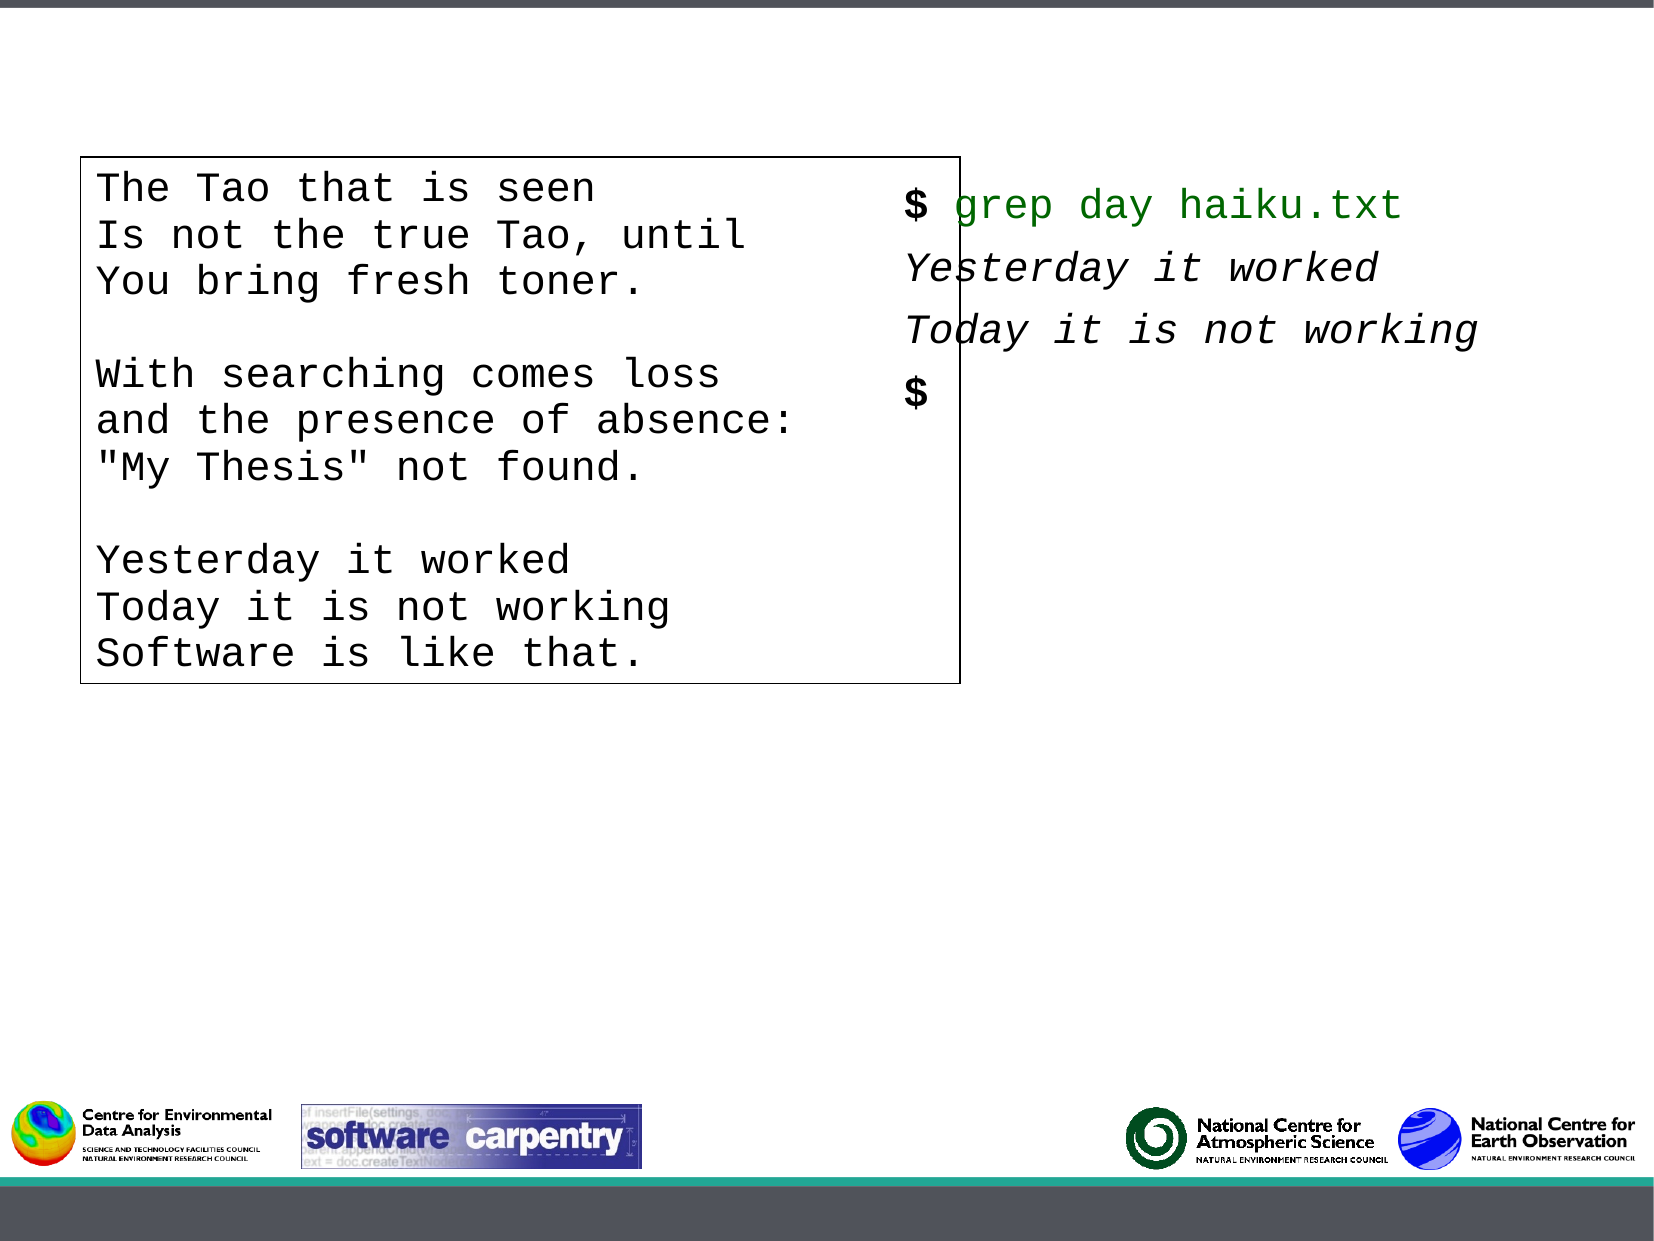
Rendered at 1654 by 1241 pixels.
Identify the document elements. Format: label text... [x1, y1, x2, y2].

text_box $ grep day haiku.txt Yesterday it worked Today it is not working $ [888, 157, 1579, 689]
picture [0, 0, 1654, 1241]
text_box The Tao that is seen Is not the true Tao, until You bring fresh toner. With searching comes loss and the presence of absence: "My Thesis" not found. Yesterday it worked Today it is not working Software is like that. [80, 156, 960, 684]
